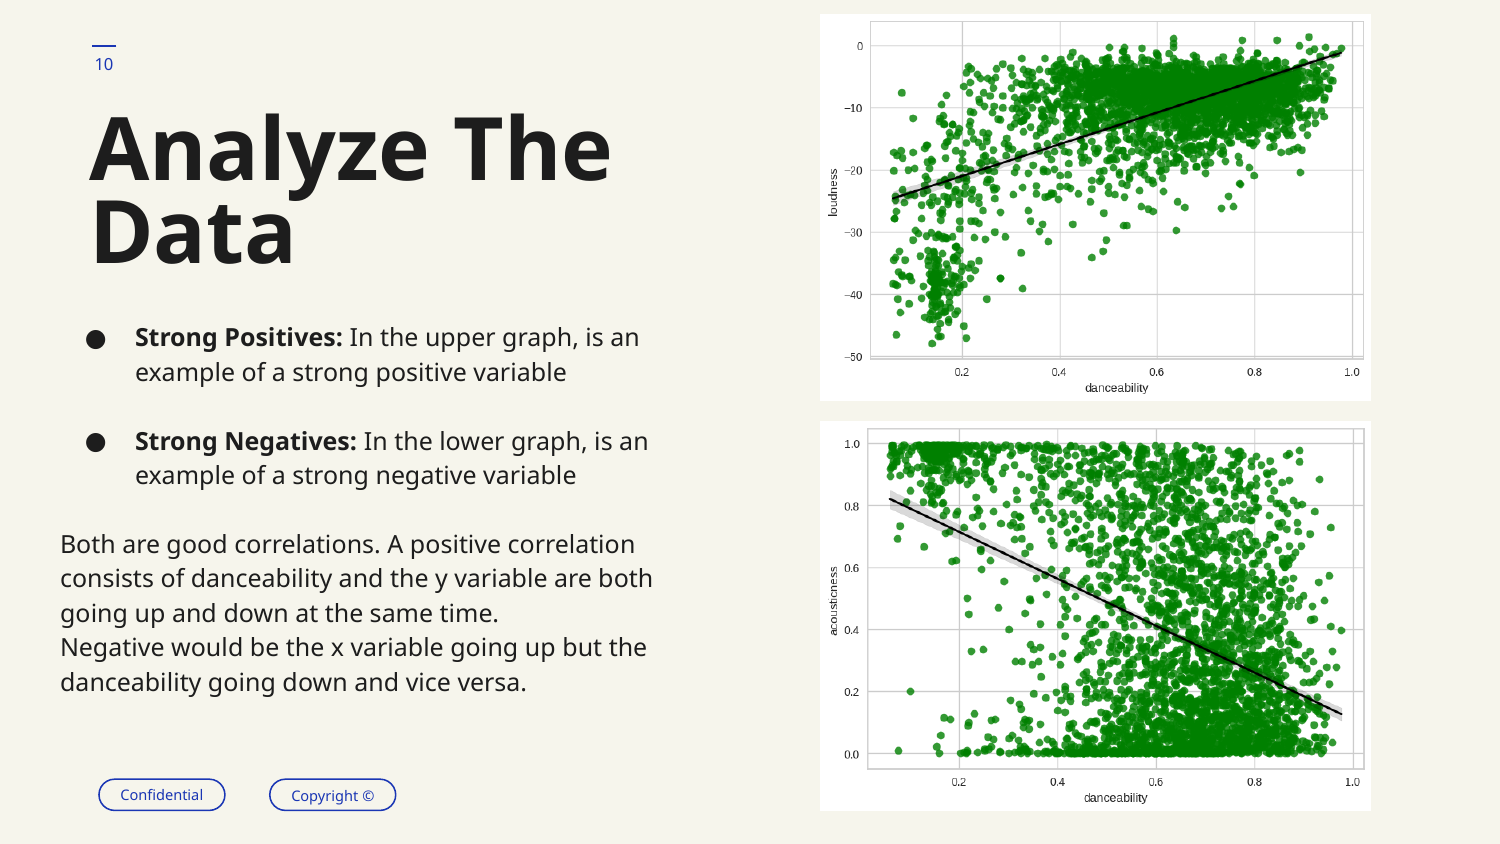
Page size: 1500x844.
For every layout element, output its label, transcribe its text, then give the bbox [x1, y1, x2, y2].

title Analyze The Data [74, 97, 774, 318]
list Strong Positives: In the upper graph, is an example of a strong positive variable Strong Negatives: In the lower graph, is an example of a strong negative variable Both are good correlations. A positive correlation consists of danceability and the y variable are both going up and down at the same time. Negative would be the x variable going up but the danceability going down and vice versa. [44, 302, 677, 768]
picture [820, 421, 1371, 811]
slide_number ‹#› [69, 33, 140, 98]
picture [820, 14, 1371, 401]
